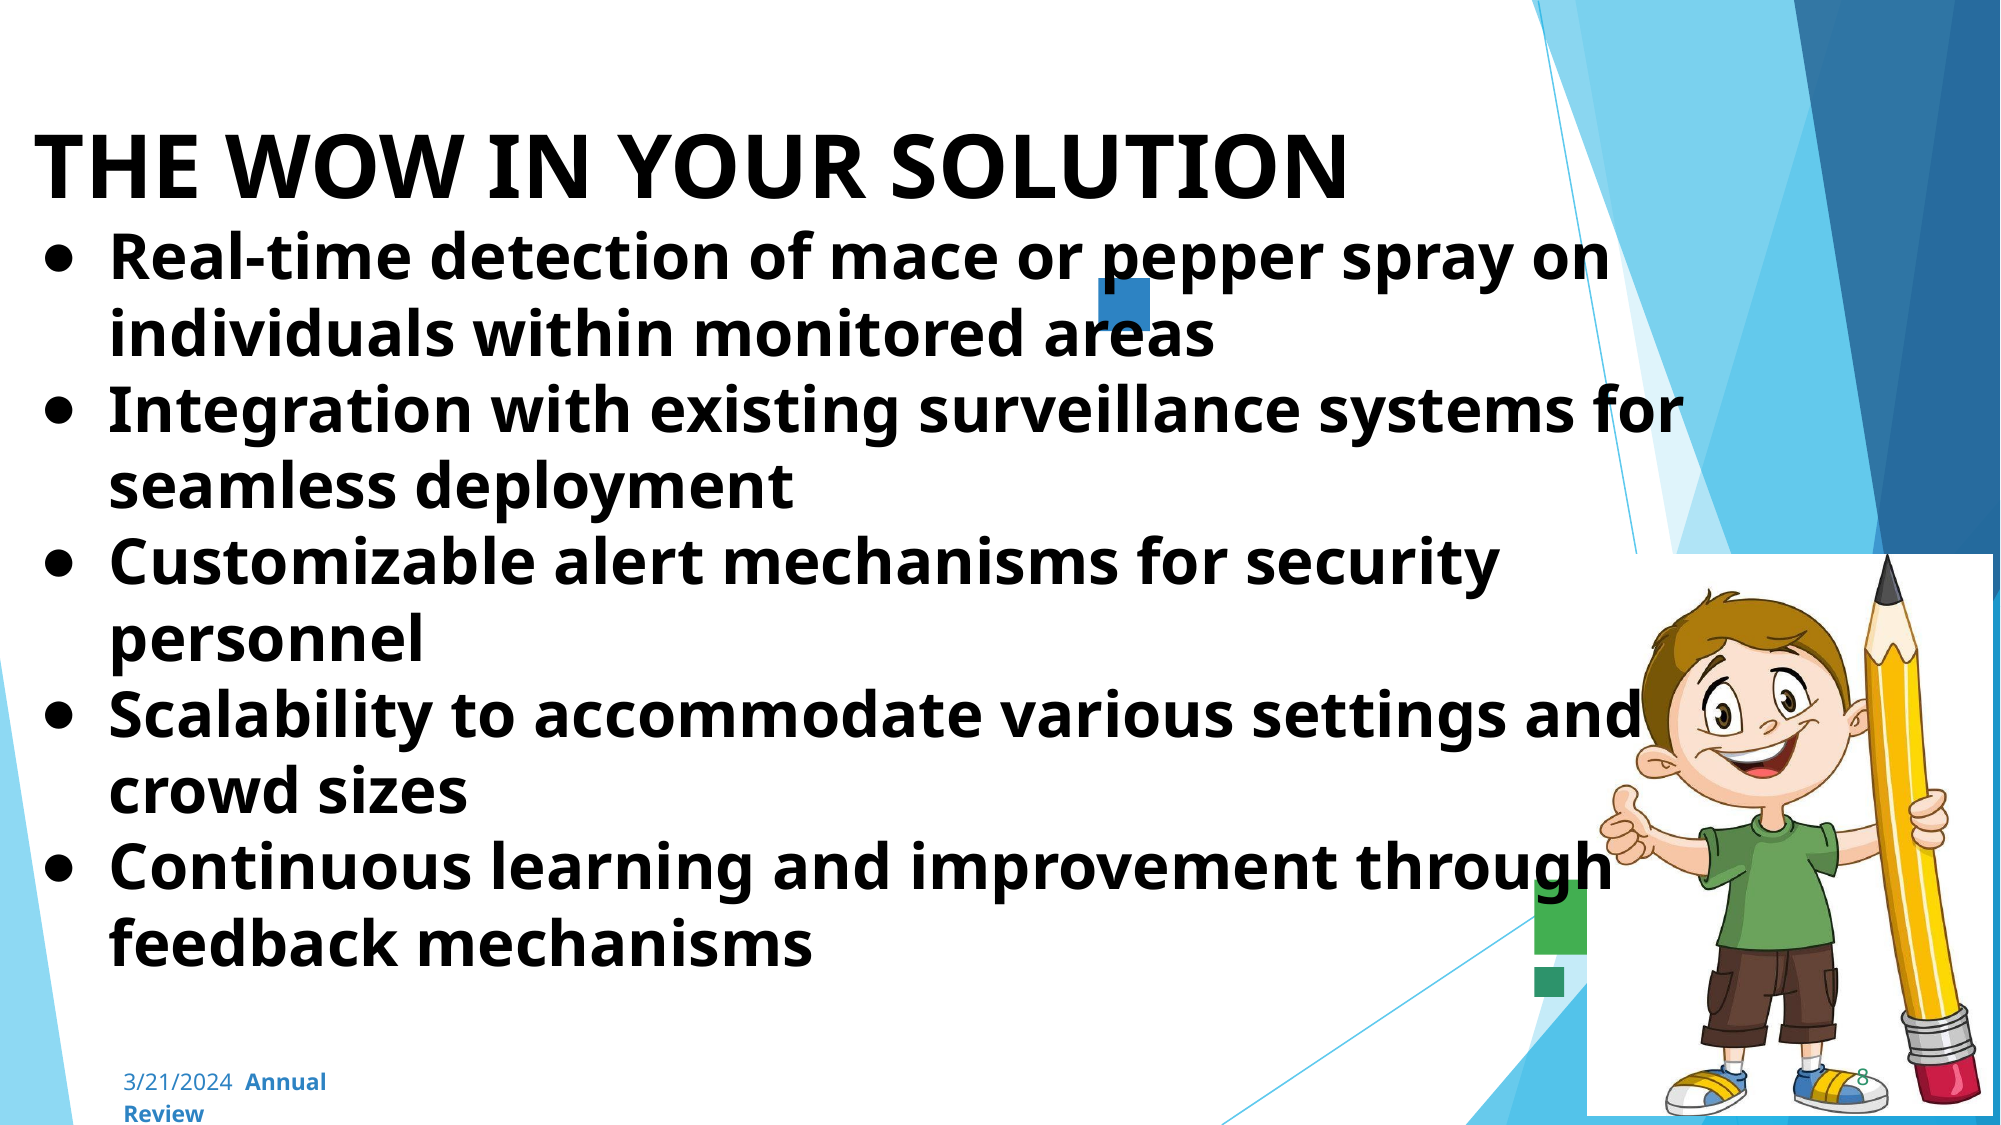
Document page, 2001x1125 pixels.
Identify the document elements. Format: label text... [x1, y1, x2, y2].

title THE WOW IN YOUR SOLUTION Real-time detection of mace or pepper spray on individuals within monitored areas Integration with existing surveillance systems for seamless deployment Customizable alert mechanisms for security personnel Scalability to accommodate various settings and crowd sizes Continuous learning and improvement through feedback mechanisms [33, 63, 1694, 988]
text_box [1534, 988, 1565, 997]
text_box 3/21/2024 Annual Review [123, 1063, 415, 1125]
picture [1587, 554, 1993, 1116]
